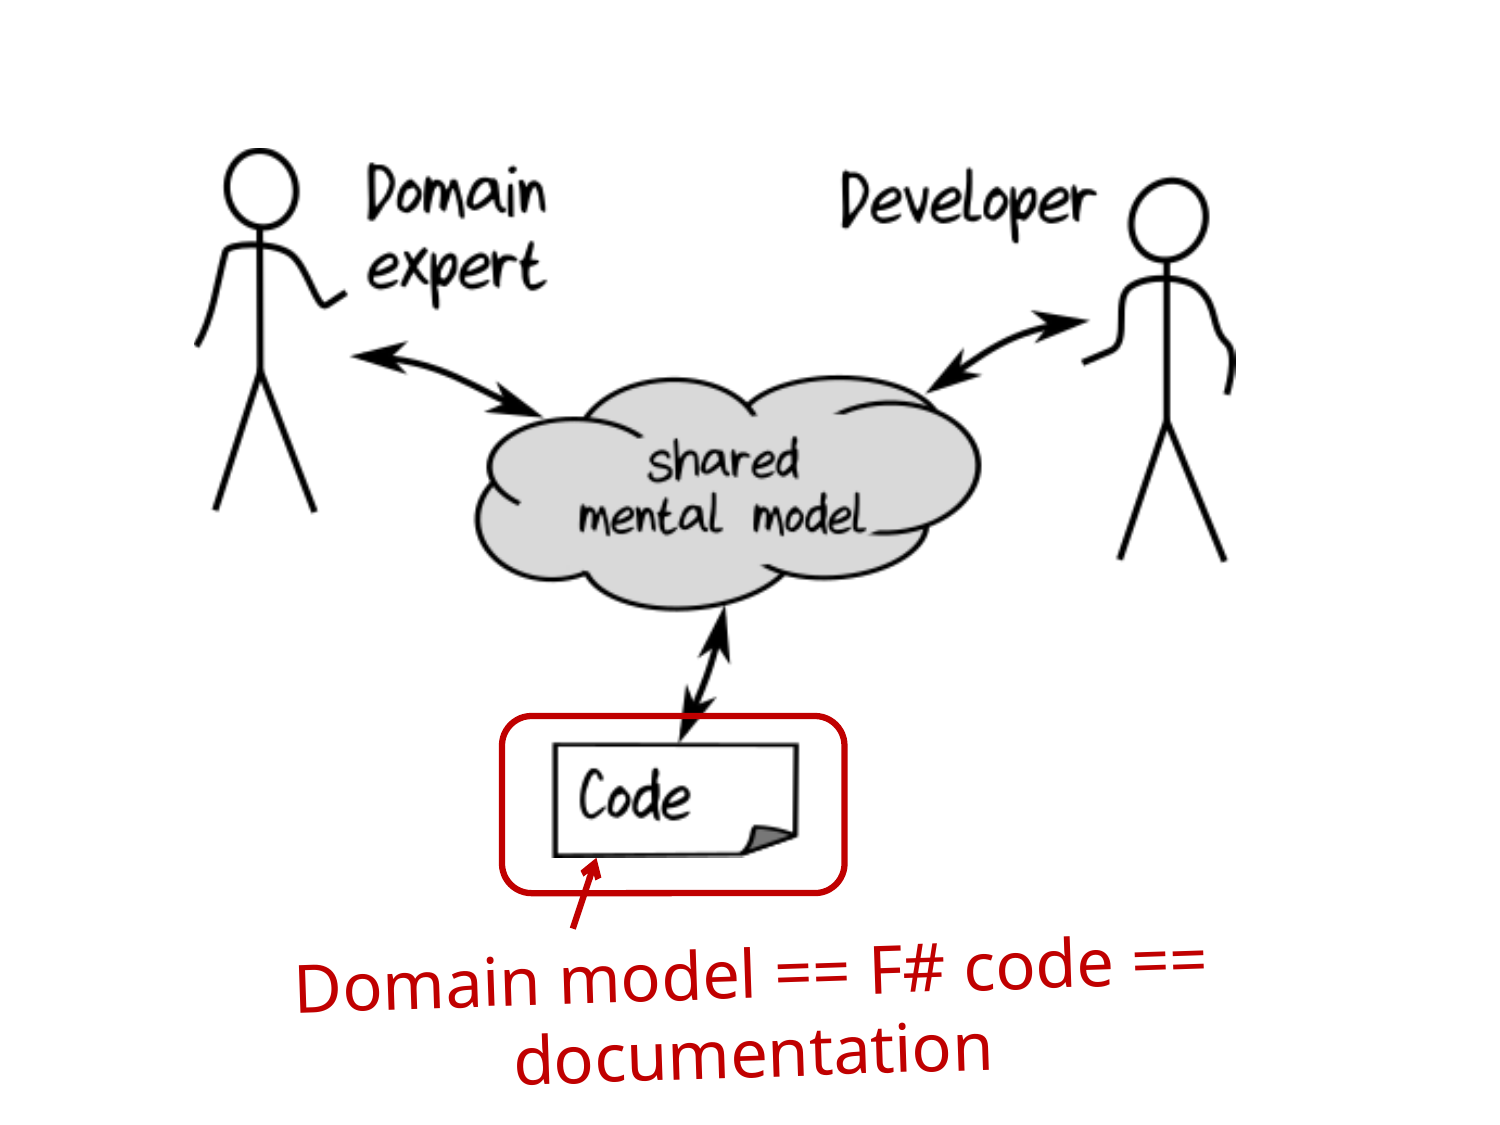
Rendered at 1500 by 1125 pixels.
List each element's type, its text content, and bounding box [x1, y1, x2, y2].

picture [194, 148, 1236, 858]
text_box [602, 866, 847, 896]
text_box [572, 857, 597, 929]
text_box Domain model == F# code == documentation [230, 905, 1275, 1116]
text_box [500, 866, 567, 896]
